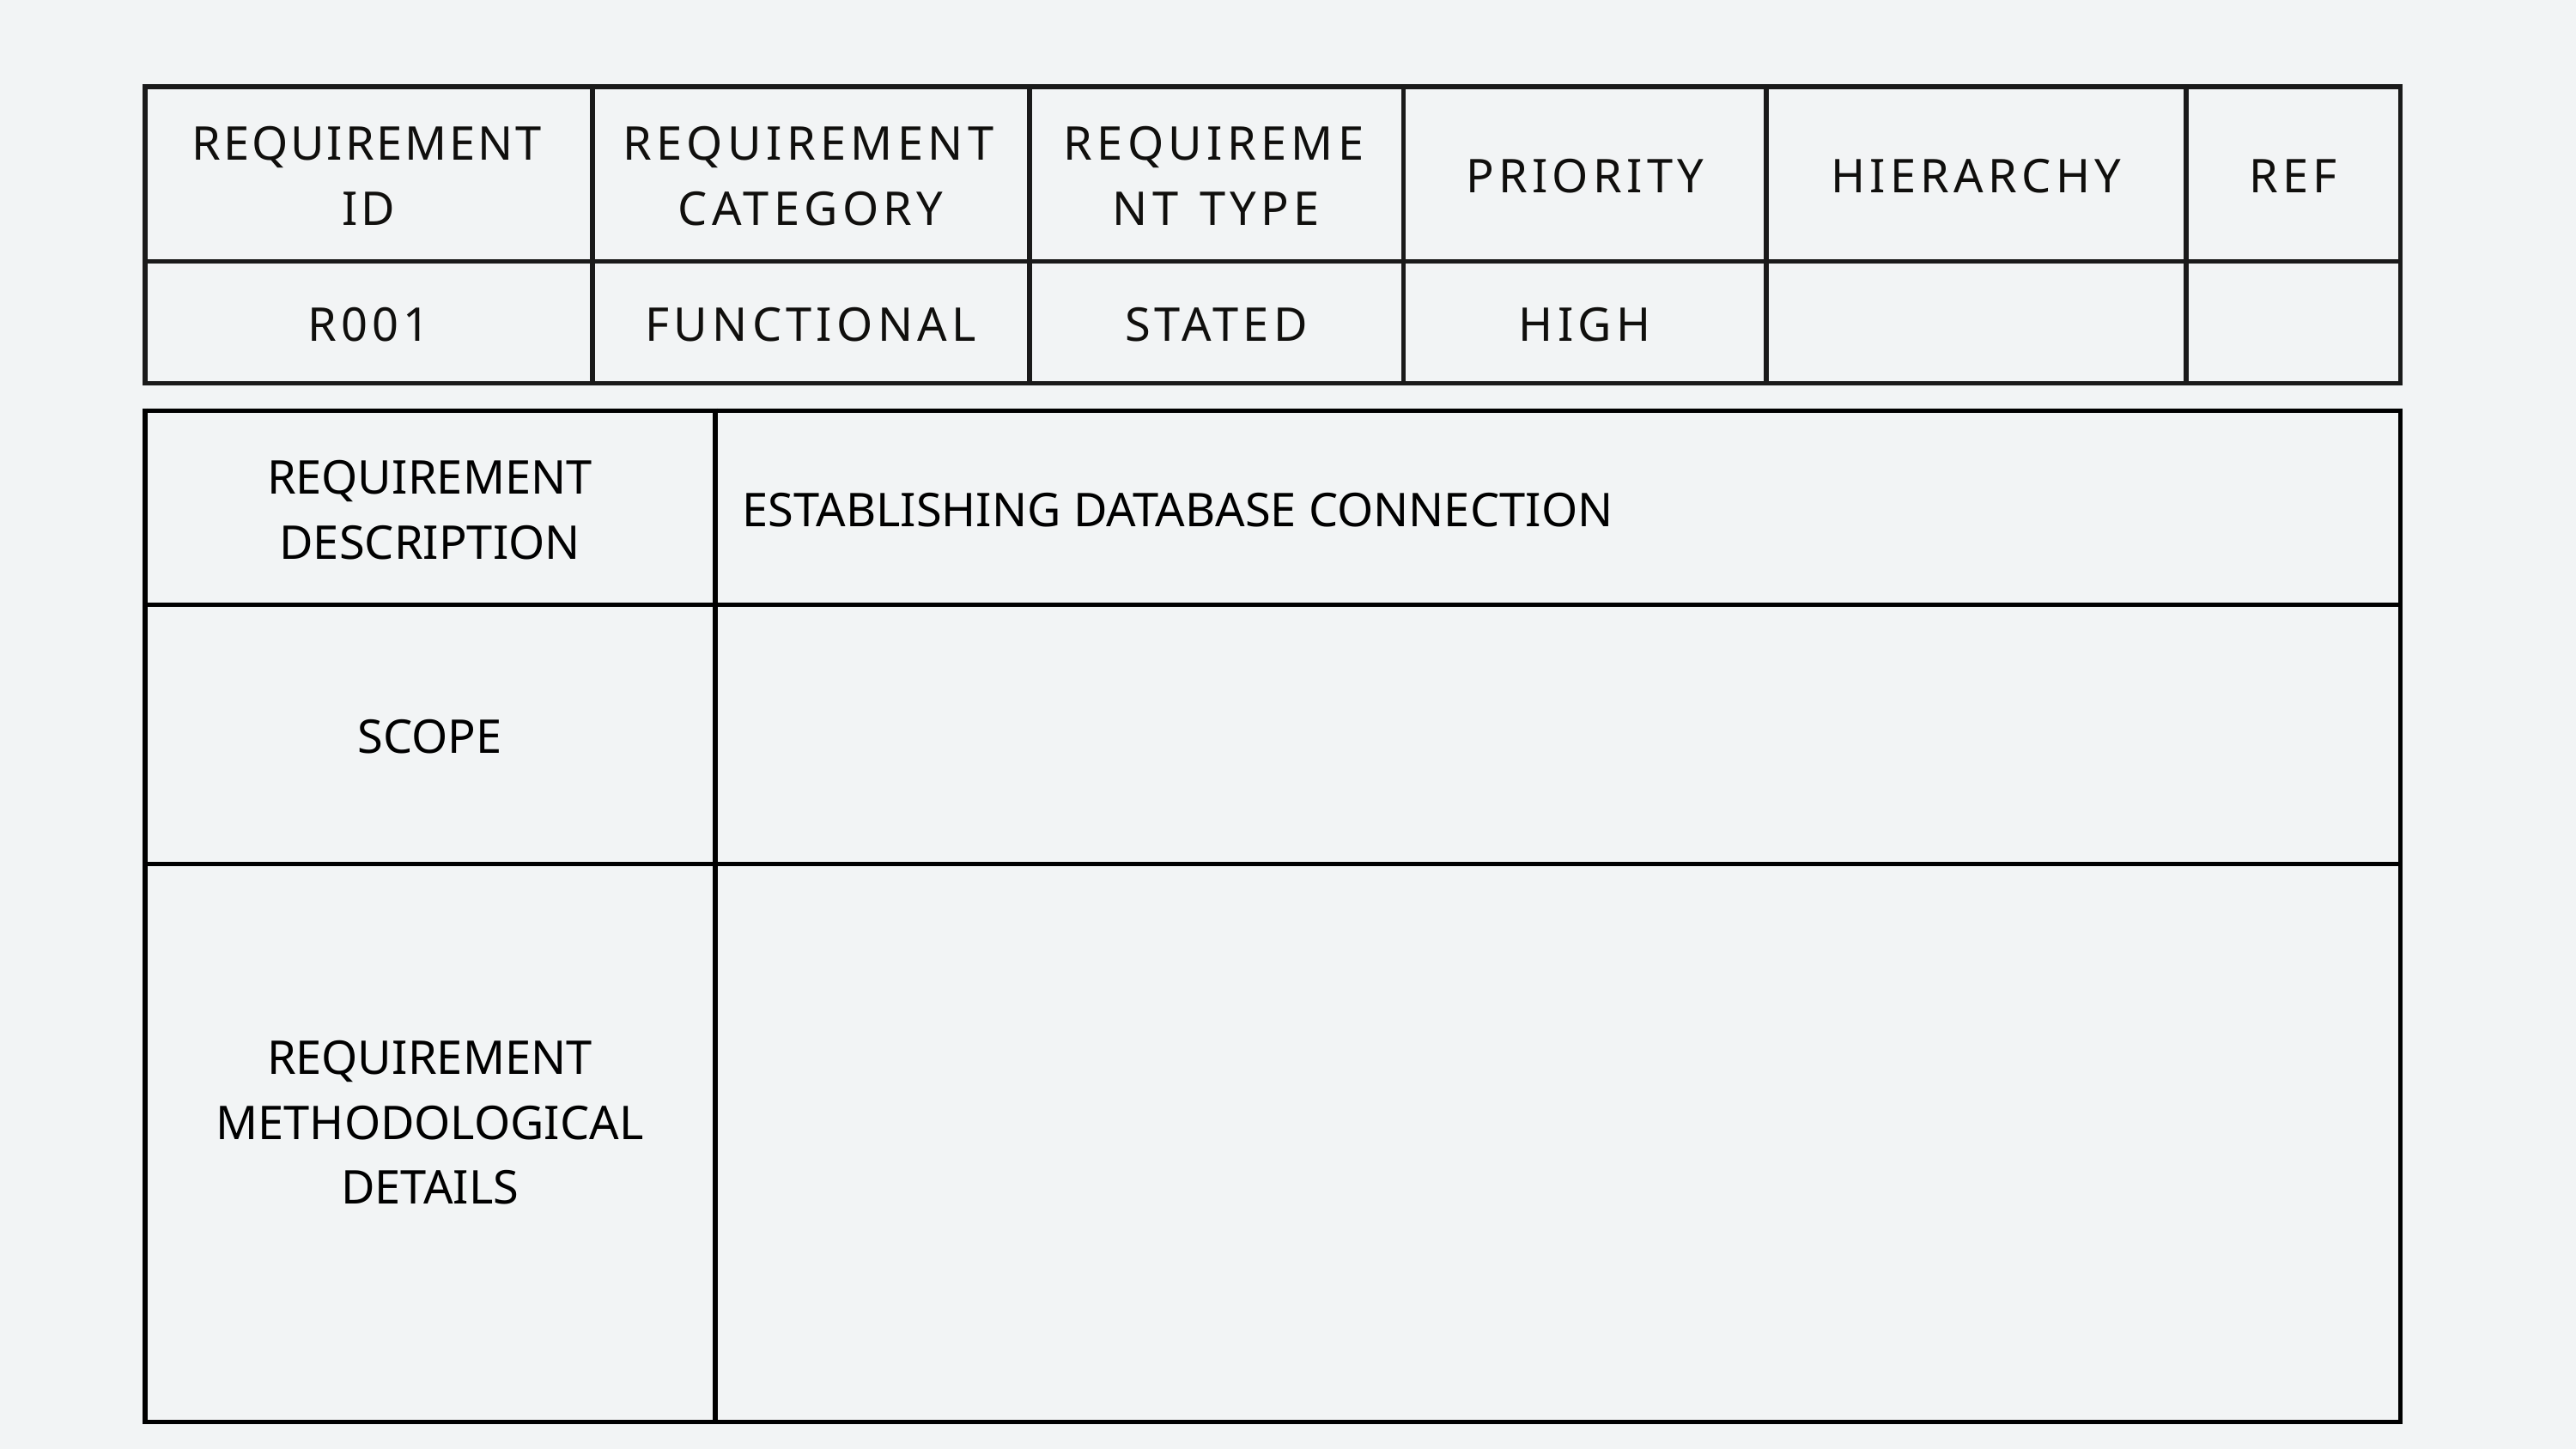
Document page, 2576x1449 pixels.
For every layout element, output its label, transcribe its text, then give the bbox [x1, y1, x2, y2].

table_cell STATED [1032, 264, 1401, 381]
table_header PRIORITY [1406, 89, 1764, 259]
table_header REQUIREMENT CATEGORY [595, 89, 1027, 259]
table_cell [718, 607, 2398, 862]
table_header REQUIREMENT ID [148, 89, 590, 259]
table_cell [1769, 264, 2184, 381]
table_cell FUNCTIONAL [595, 264, 1027, 381]
table_cell [2189, 264, 2398, 381]
table_cell SCOPE [148, 607, 713, 862]
table_cell HIGH [1406, 264, 1764, 381]
table_header HIERARCHY [1769, 89, 2184, 259]
table_header ESTABLISHING DATABASE CONNECTION [718, 413, 2398, 603]
table_header REF [2189, 89, 2398, 259]
table_header REQUIREMENT TYPE [1032, 89, 1401, 259]
table_cell [718, 866, 2398, 1420]
table_header REQUIREMENT DESCRIPTION [148, 413, 713, 603]
table_cell R001 [148, 264, 590, 381]
table_cell REQUIREMENT METHODOLOGICAL DETAILS [148, 866, 713, 1420]
